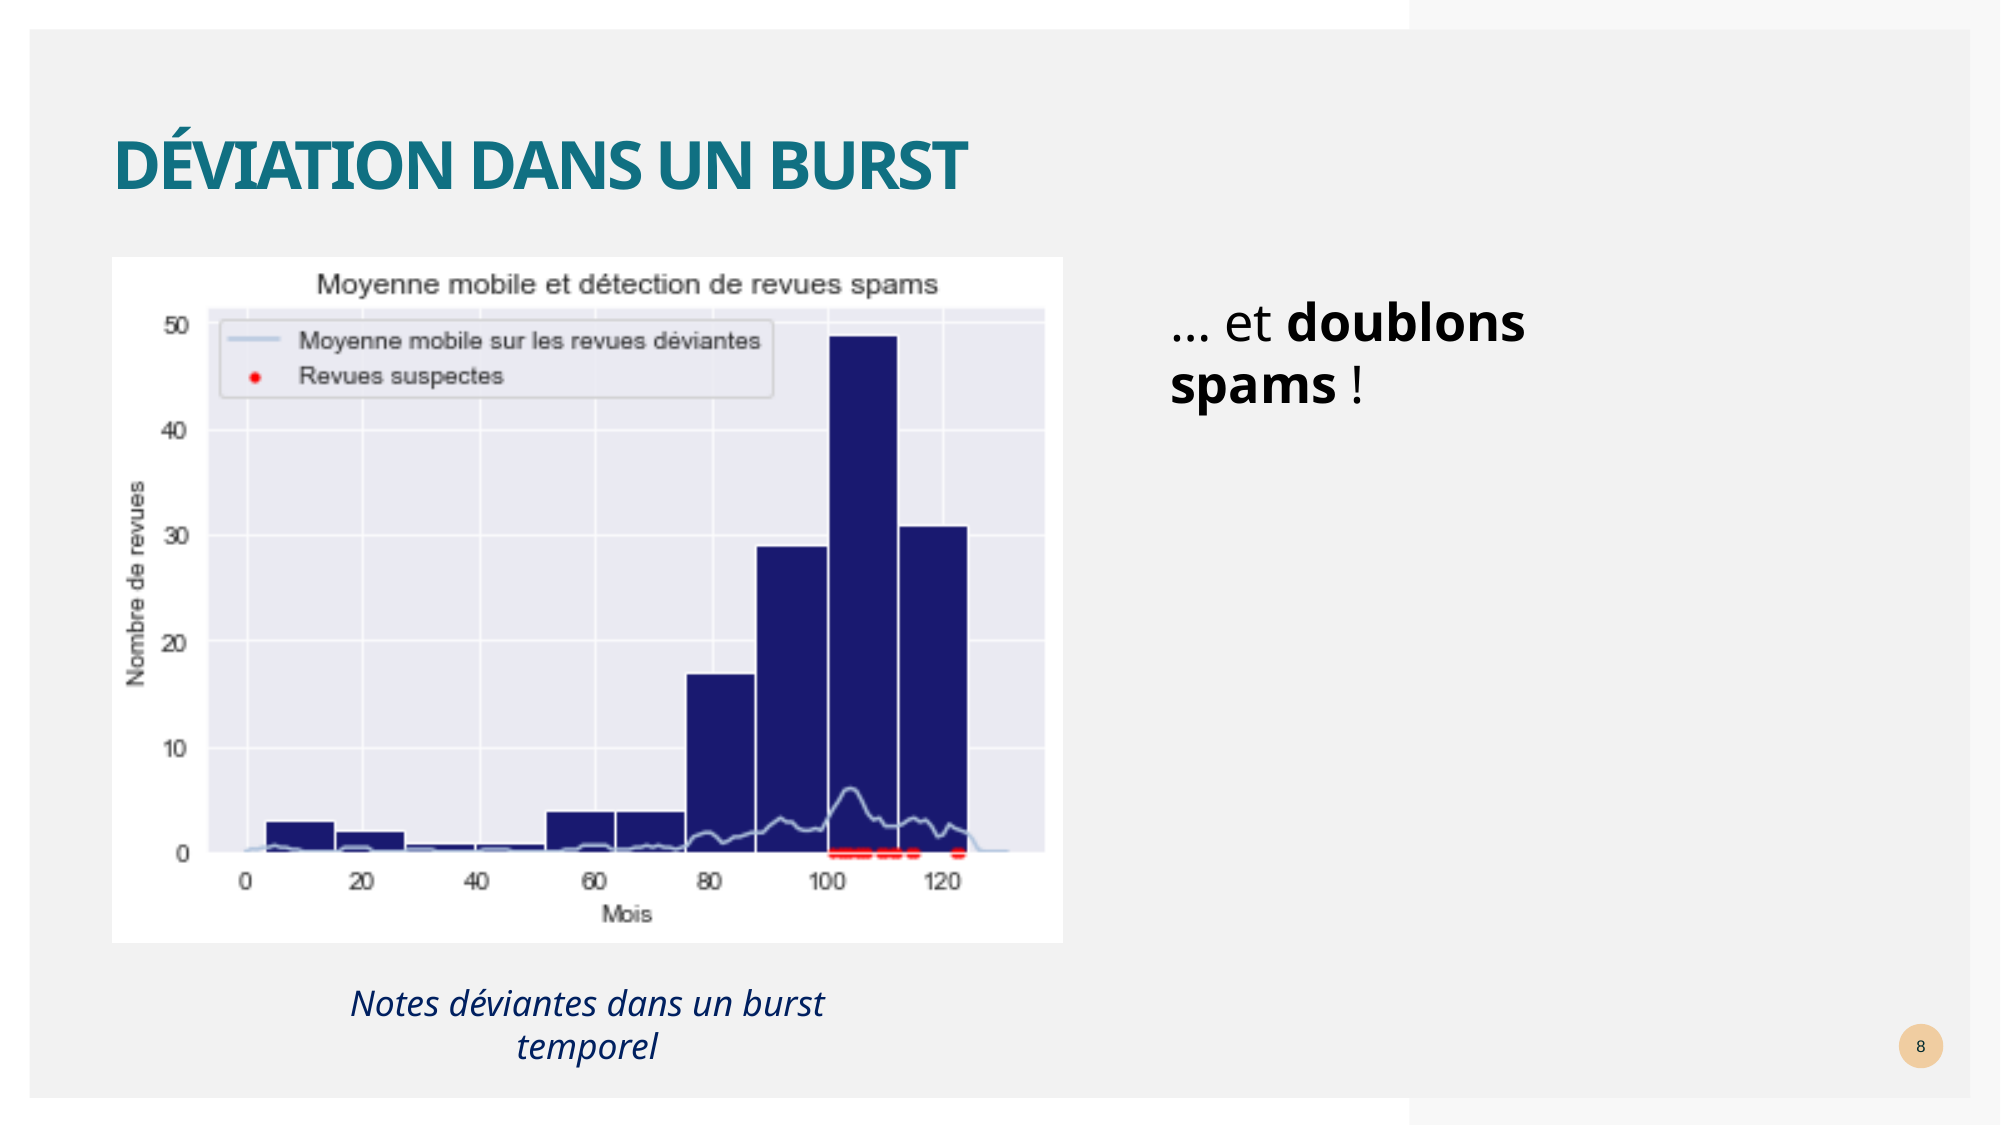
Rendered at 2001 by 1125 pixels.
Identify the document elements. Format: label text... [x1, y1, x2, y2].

picture [112, 256, 1063, 943]
slide_number 8 [1898, 1023, 1944, 1069]
text_box … et doublons spams ! [1170, 289, 1687, 386]
text_box Notes déviantes dans un burst temporel [299, 981, 875, 1044]
title Déviation dans un burst [112, 132, 1353, 194]
